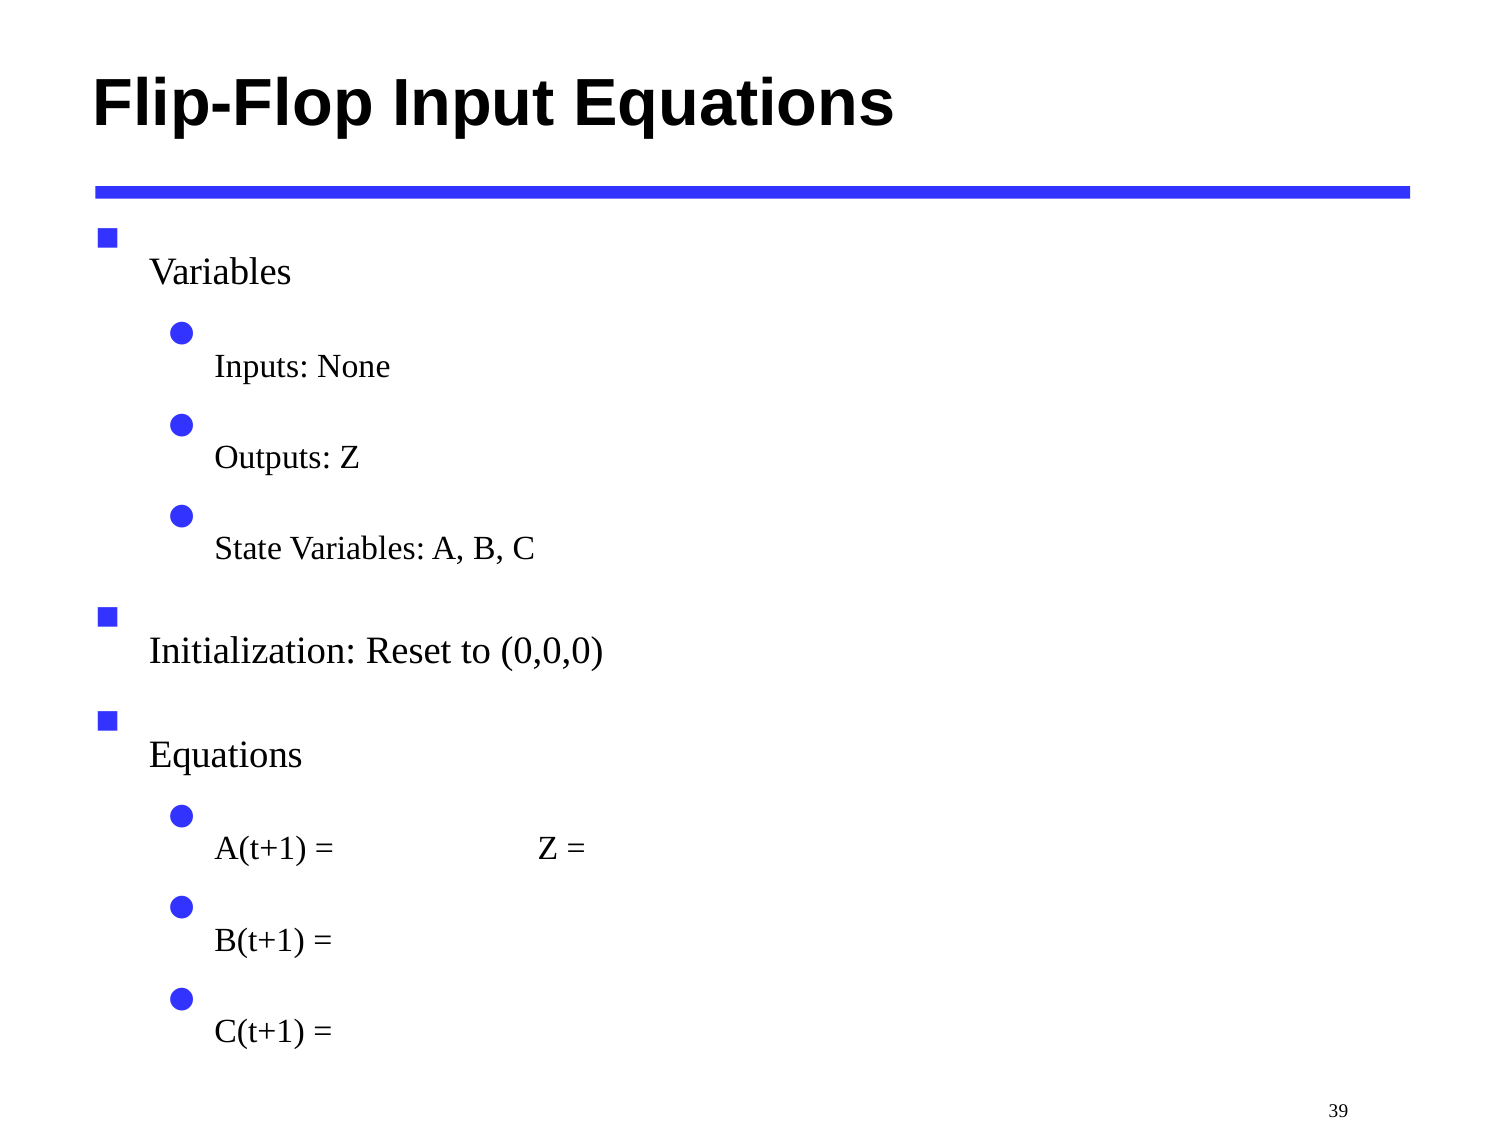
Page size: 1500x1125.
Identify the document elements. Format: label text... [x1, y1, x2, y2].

slide_number 39 [1185, 1068, 1500, 1125]
title Flip-Flop Input Equations [77, 15, 1353, 183]
text_box Variables Inputs: None Outputs: Z State Variables: A, B, C Initialization: Reset to (0,0,0) Equations A(t+1) = Z = B(t+1) = C(t+1) = [77, 193, 1353, 1019]
